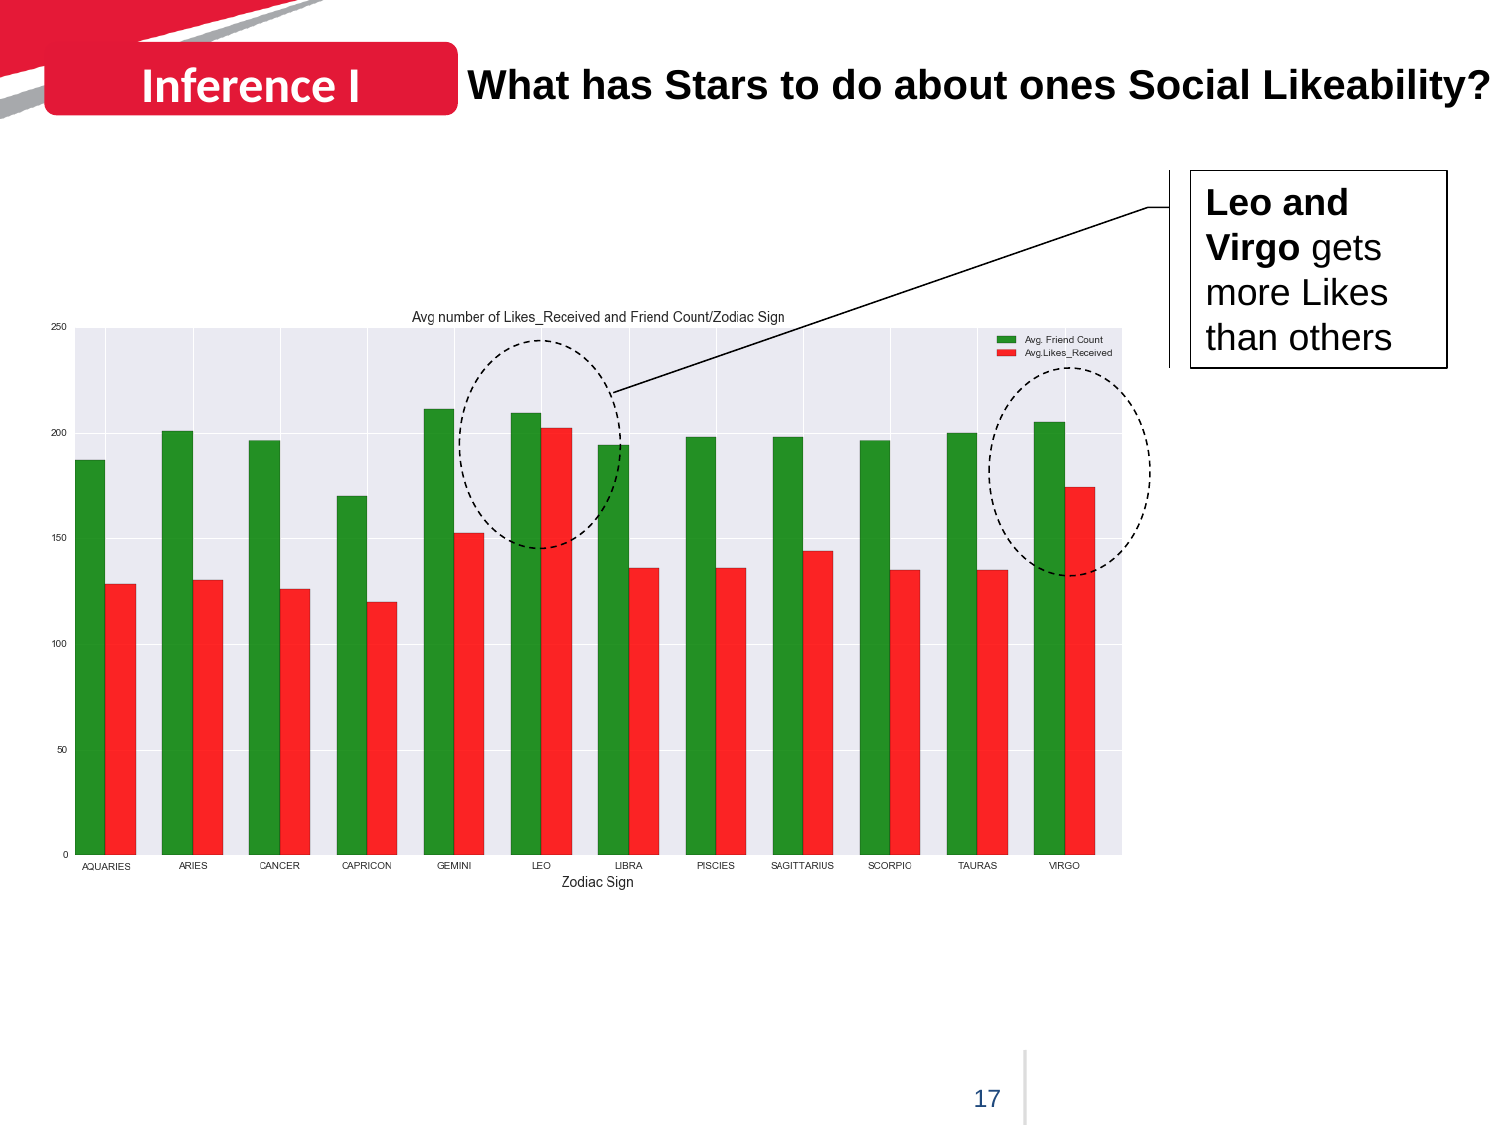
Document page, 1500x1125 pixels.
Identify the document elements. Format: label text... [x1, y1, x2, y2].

title What has Stars to do about ones Social Likeability? [457, 57, 1493, 109]
picture [0, 0, 325, 119]
text_box Inference I [44, 41, 458, 116]
text_box [1132, 406, 1150, 538]
picture [44, 304, 1128, 896]
text_box Leo and Virgo gets more Likes than others [1190, 170, 1447, 368]
